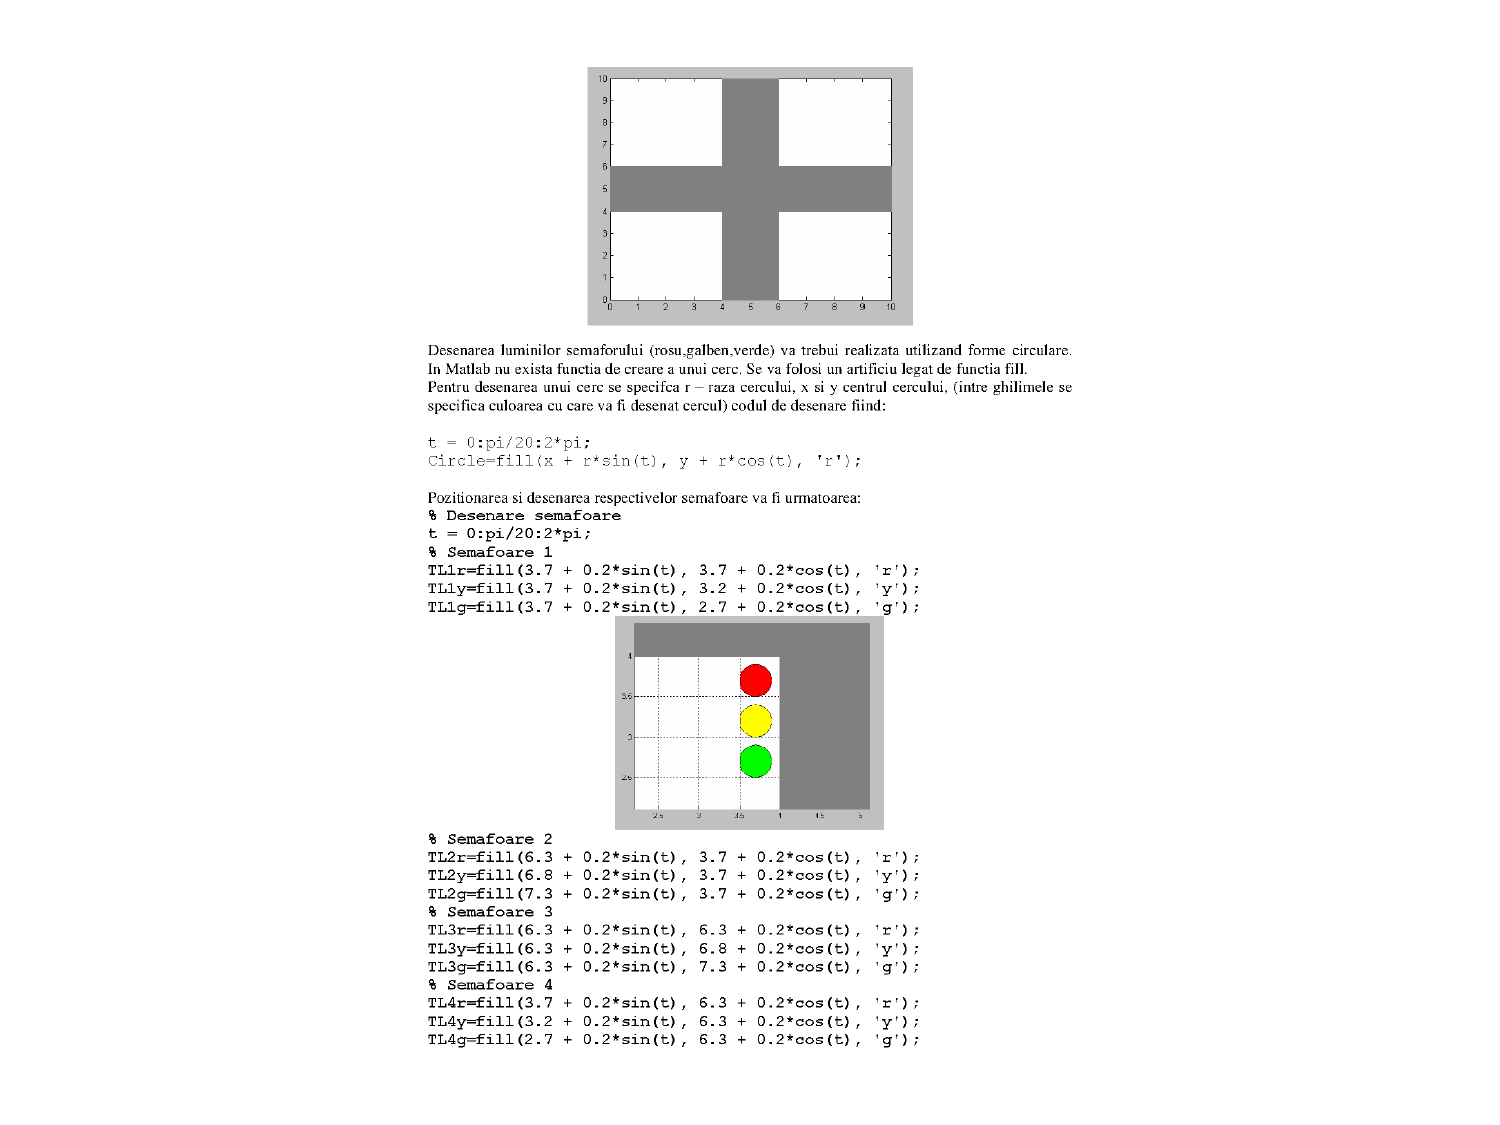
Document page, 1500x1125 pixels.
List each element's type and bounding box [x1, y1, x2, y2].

picture [350, 0, 1150, 1125]
